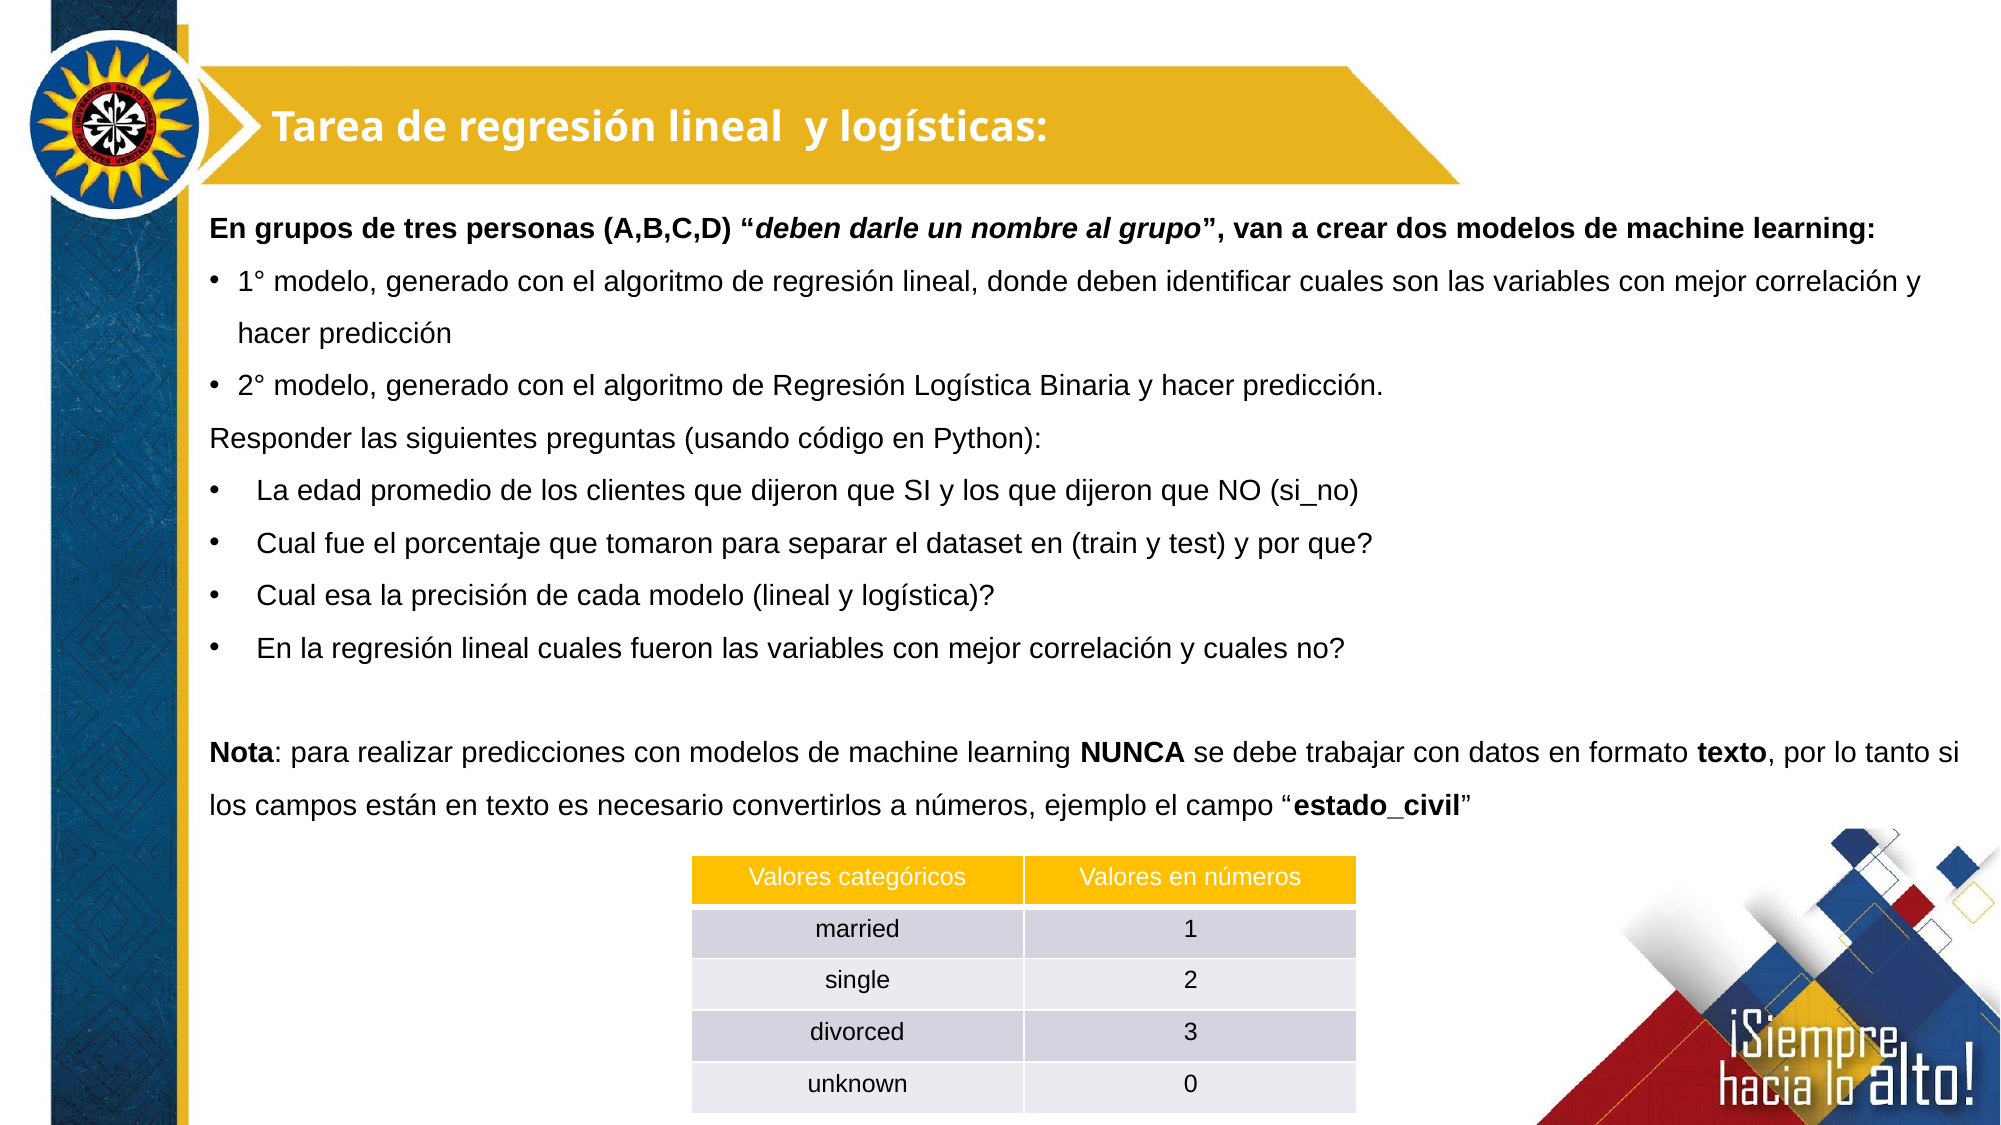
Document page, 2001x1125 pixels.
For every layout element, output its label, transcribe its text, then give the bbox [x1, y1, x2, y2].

table_header Valores categóricos [692, 856, 1023, 904]
table_cell 0 [1025, 1063, 1356, 1113]
table_cell 2 [1025, 959, 1356, 1009]
text_box Tarea de regresión lineal y logísticas: [256, 101, 1380, 157]
table_cell unknown [692, 1063, 1023, 1113]
table_cell 3 [1025, 1011, 1356, 1061]
table_cell single [692, 959, 1023, 1009]
table_header Valores en números [1025, 856, 1356, 904]
table_cell divorced [692, 1011, 1023, 1061]
table_cell married [692, 910, 1023, 958]
picture [0, 0, 2001, 1125]
table_cell 1 [1025, 910, 1356, 958]
text_box En grupos de tres personas (A,B,C,D) “deben darle un nombre al grupo”, van a crear dos modelos de machine learning: 1° modelo, generado con el algoritmo de regresión lineal, donde deben identificar cuales son las variables con mejor correlación y hacer predicción 2° modelo, generado con el algoritmo de Regresión Logística Binaria y hacer predicción. Responder las siguientes preguntas (usando código en Python): La edad promedio de los clientes que dijeron que SI y los que dijeron que NO (si_no) Cual fue el porcentaje que tomaron para separar el dataset en (train y test) y por que? Cual esa la precisión de cada modelo (lineal y logística)? En la regresión lineal cuales fueron las variables con mejor correlación y cuales no? Nota: para realizar predicciones con modelos de machine learning NUNCA se debe trabajar con datos en formato texto, por lo tanto si los campos están en texto es necesario convertirlos a números, ejemplo el campo “estado_civil” [194, 184, 2000, 829]
